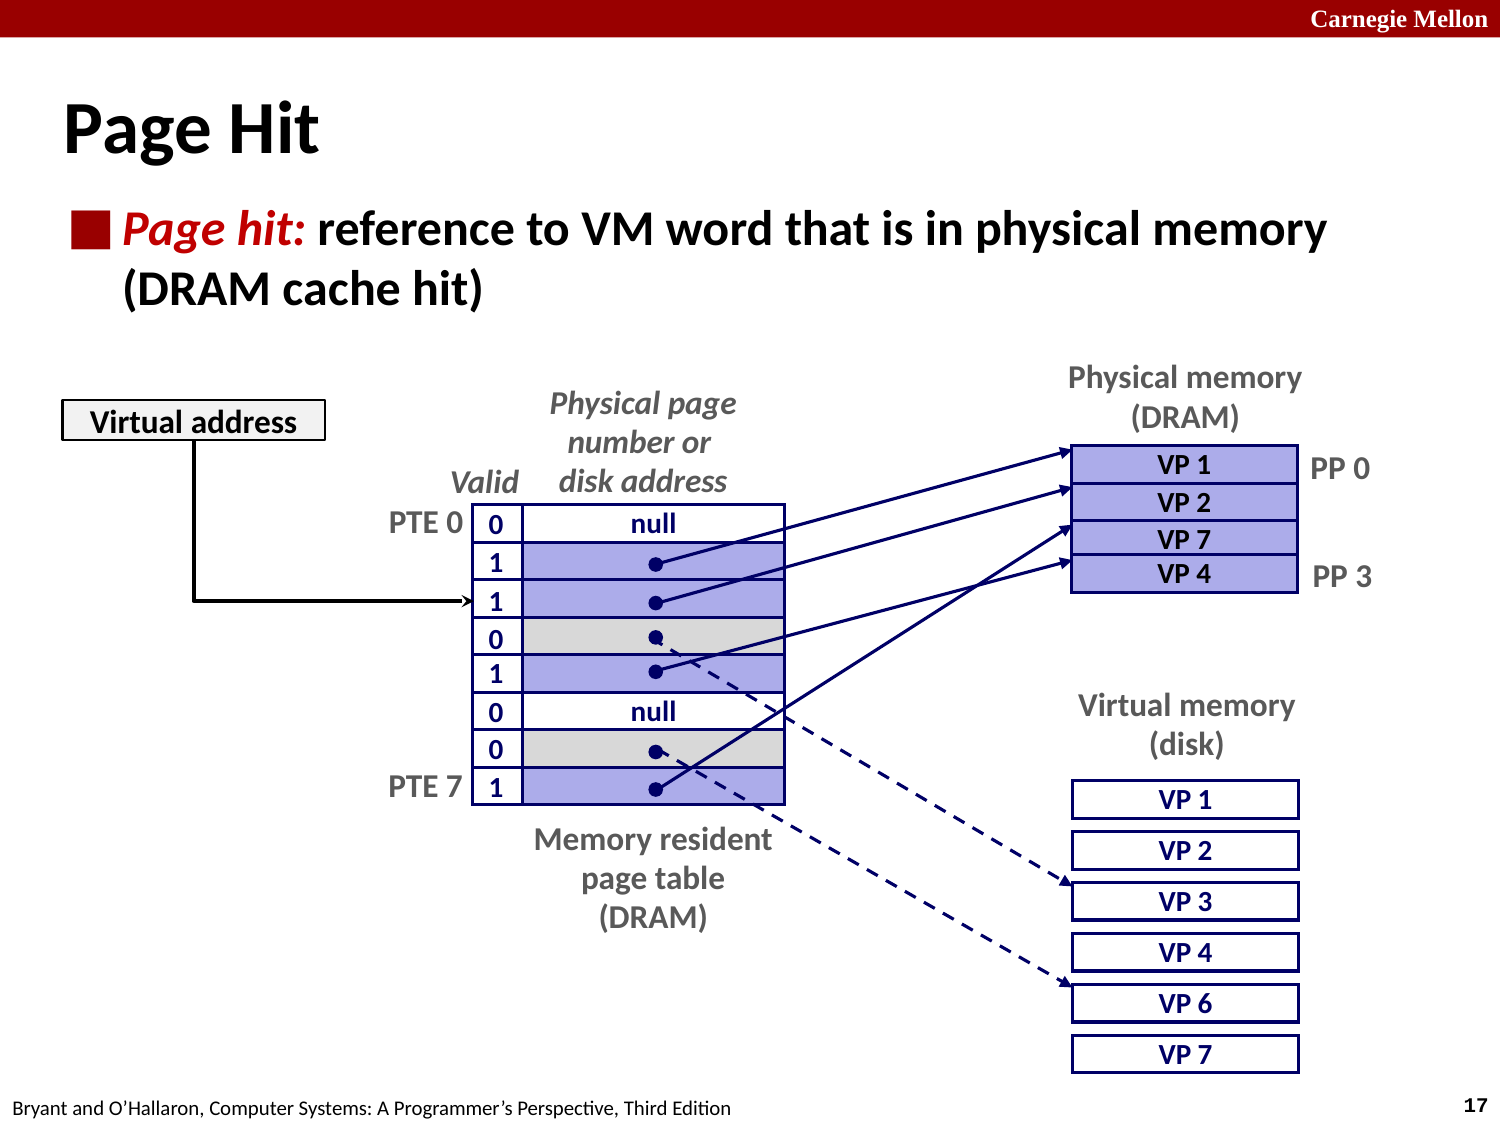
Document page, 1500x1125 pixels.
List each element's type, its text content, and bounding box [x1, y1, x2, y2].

text_box VP 4 [1077, 933, 1299, 971]
text_box Valid [434, 454, 548, 510]
text_box VP 1 [1071, 445, 1298, 484]
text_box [653, 449, 1073, 561]
text_box 0 [473, 627, 520, 648]
text_box PTE 7 [372, 758, 478, 814]
text_box 0 [473, 687, 520, 724]
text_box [657, 893, 1073, 988]
text_box VP 2 [1077, 831, 1299, 870]
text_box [252, 380, 415, 661]
list Page hit: reference to VM word that is in physical memory (DRAM cache hit) [50, 188, 1414, 288]
text_box 1 [473, 576, 520, 627]
text_box Physical page number or disk address [533, 374, 753, 509]
text_box Virtual address [62, 399, 247, 440]
text_box VP 2 [1078, 484, 1298, 521]
text_box null [523, 509, 648, 542]
text_box VP 1 [1077, 780, 1299, 819]
text_box Physical memory (DRAM) [1051, 350, 1319, 445]
text_box VP 7 [1078, 521, 1298, 554]
text_box 1 [478, 775, 520, 813]
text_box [651, 672, 1073, 887]
text_box VP 7 [1072, 1035, 1299, 1073]
text_box 1 [473, 648, 520, 687]
text_box [523, 730, 646, 767]
text_box [523, 617, 650, 654]
text_box Virtual memory (disk) [1077, 677, 1314, 772]
text_box 1 [473, 537, 520, 576]
text_box [523, 654, 646, 693]
text_box PP 3 [1297, 548, 1388, 604]
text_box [656, 559, 1073, 671]
text_box [523, 579, 650, 617]
text_box 0 [473, 724, 520, 775]
text_box VP 3 [1077, 882, 1299, 921]
text_box VP 6 [1072, 984, 1299, 1022]
text_box 0 [479, 499, 520, 537]
text_box null [523, 693, 646, 730]
text_box PTE 0 [419, 493, 479, 550]
text_box [523, 767, 646, 805]
text_box [523, 542, 650, 579]
text_box VP 4 [1078, 554, 1297, 593]
title Page Hit [48, 59, 1408, 188]
text_box PP 0 [1295, 439, 1386, 495]
text_box Memory resident page table (DRAM) [514, 811, 652, 945]
